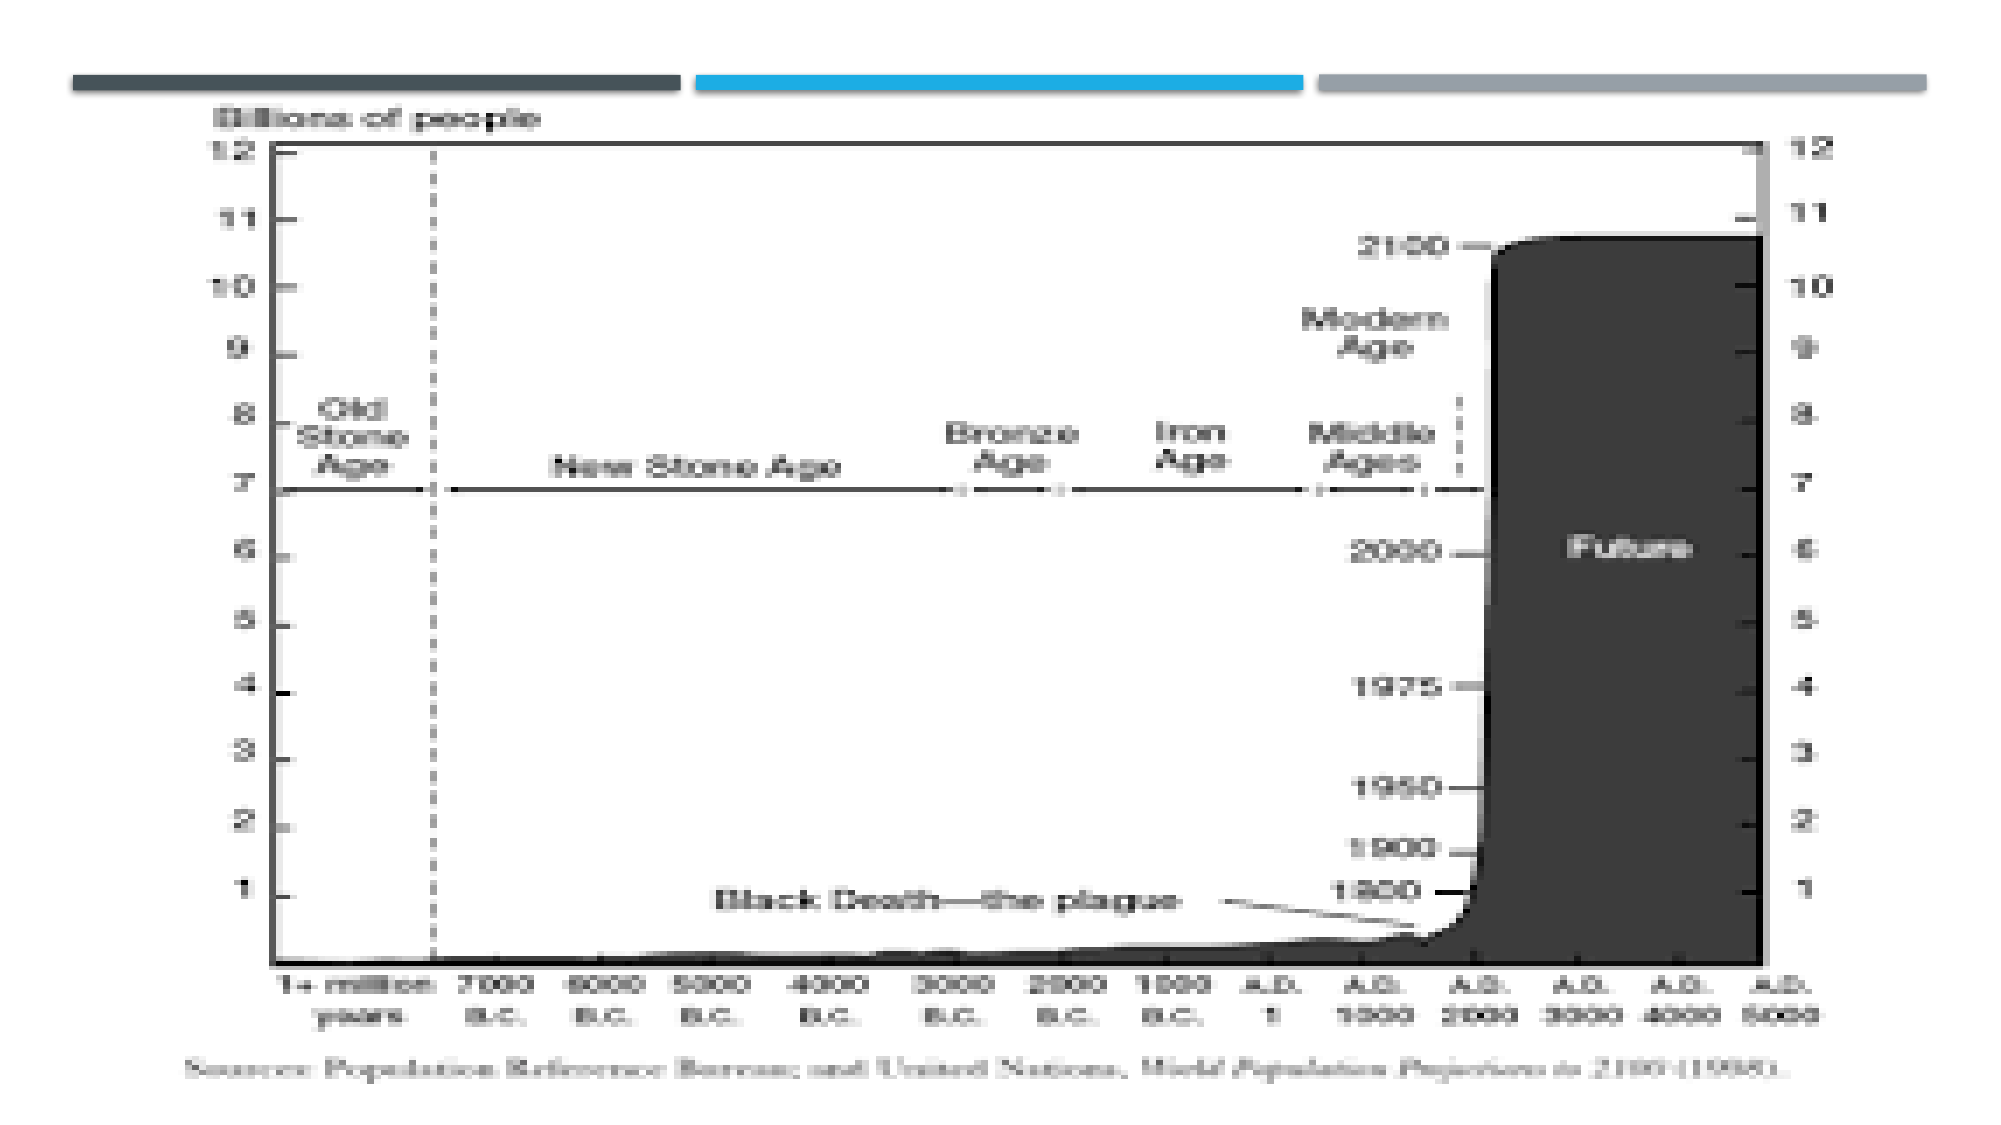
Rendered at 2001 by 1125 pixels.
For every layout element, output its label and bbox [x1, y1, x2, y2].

picture [164, 99, 1841, 1094]
